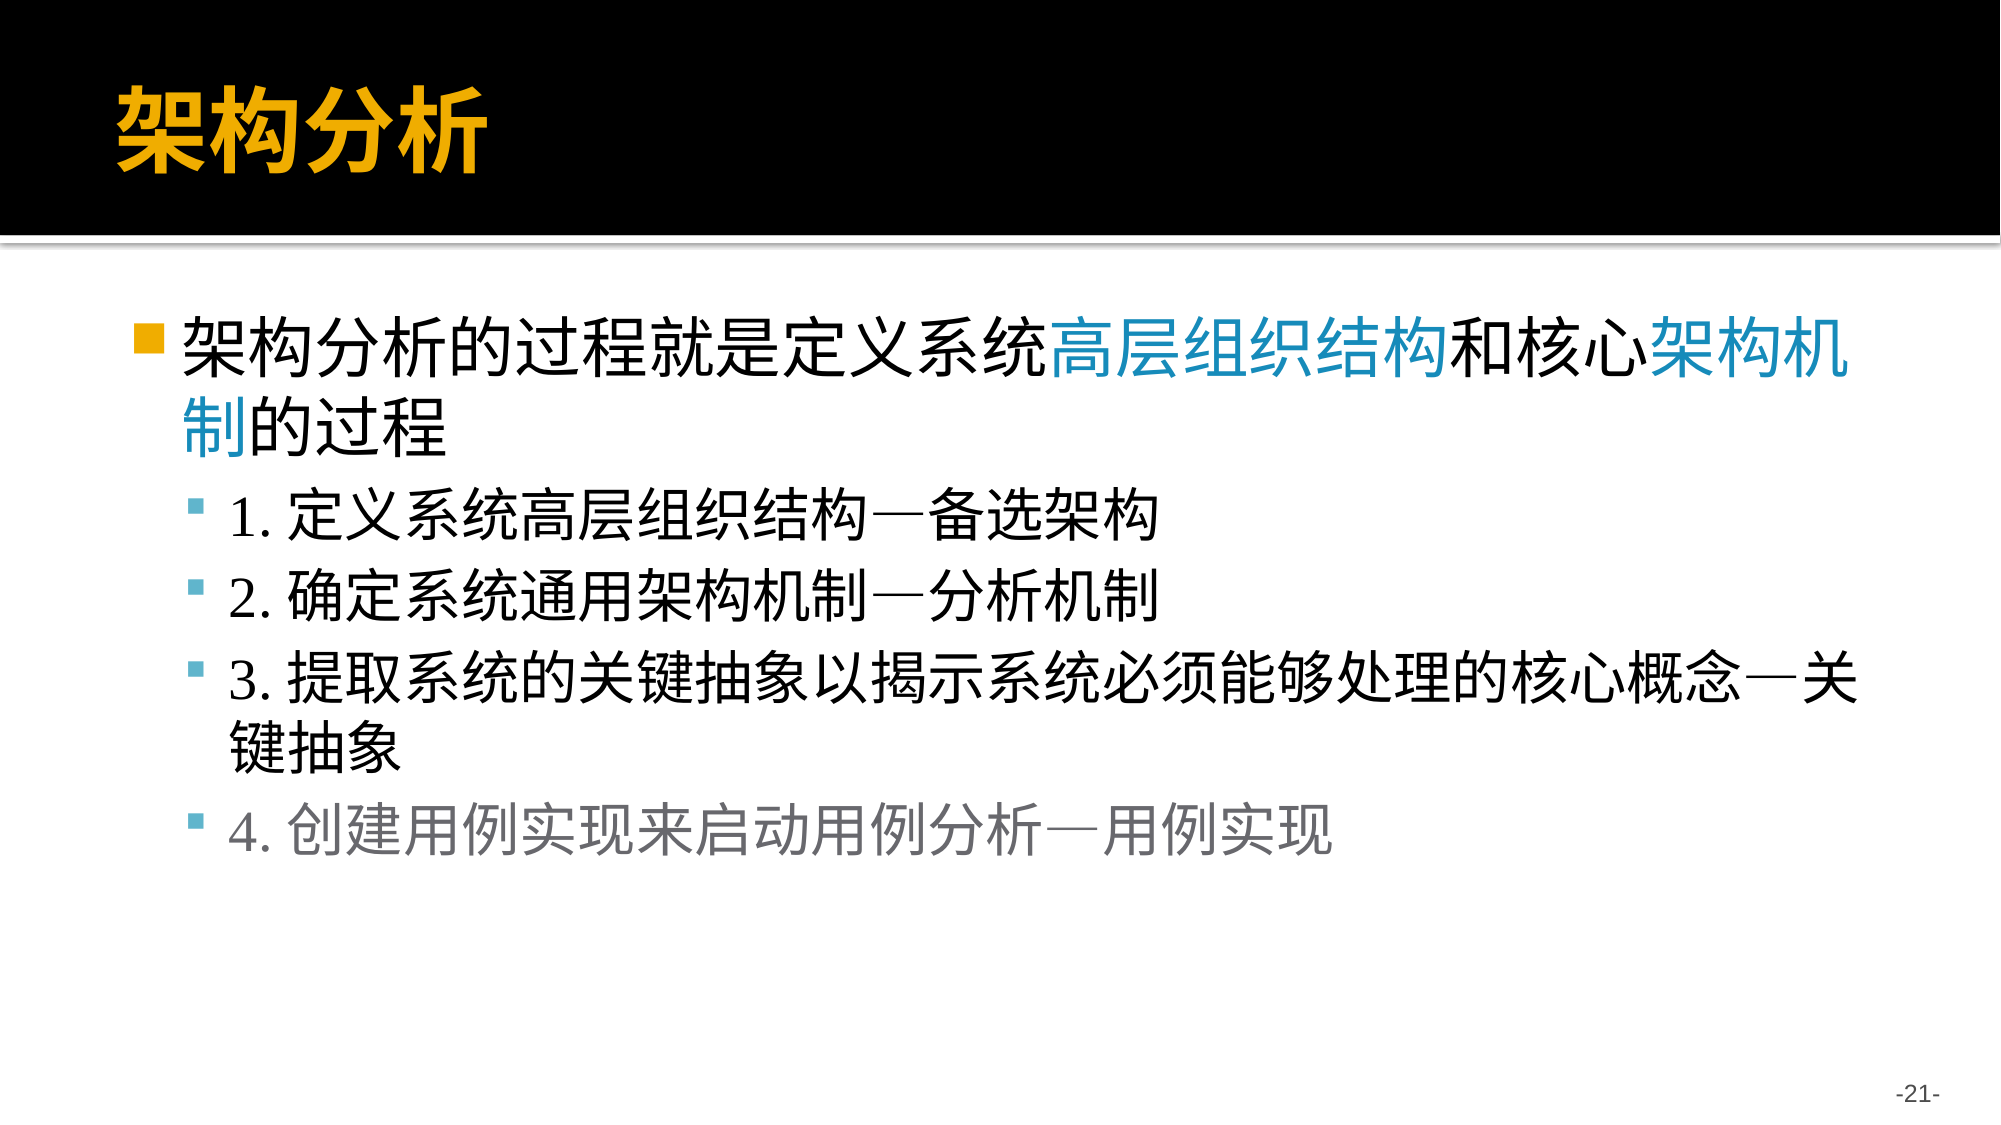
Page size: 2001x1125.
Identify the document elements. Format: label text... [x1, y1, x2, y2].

list 架构分析的过程就是定义系统高层组织结构和核心架构机制的过程 1.定义系统高层组织结构—备选架构 2.确定系统通用架构机制—分析机制 3.提取系统的关键抽象以揭示系统必须能够处理的核心概念—关键抽象 4.创建用例实现来启动用例分析—用例实现 [99, 291, 1900, 1050]
title 架构分析 [99, 25, 1900, 231]
slide_number -- [1794, 1062, 1955, 1108]
